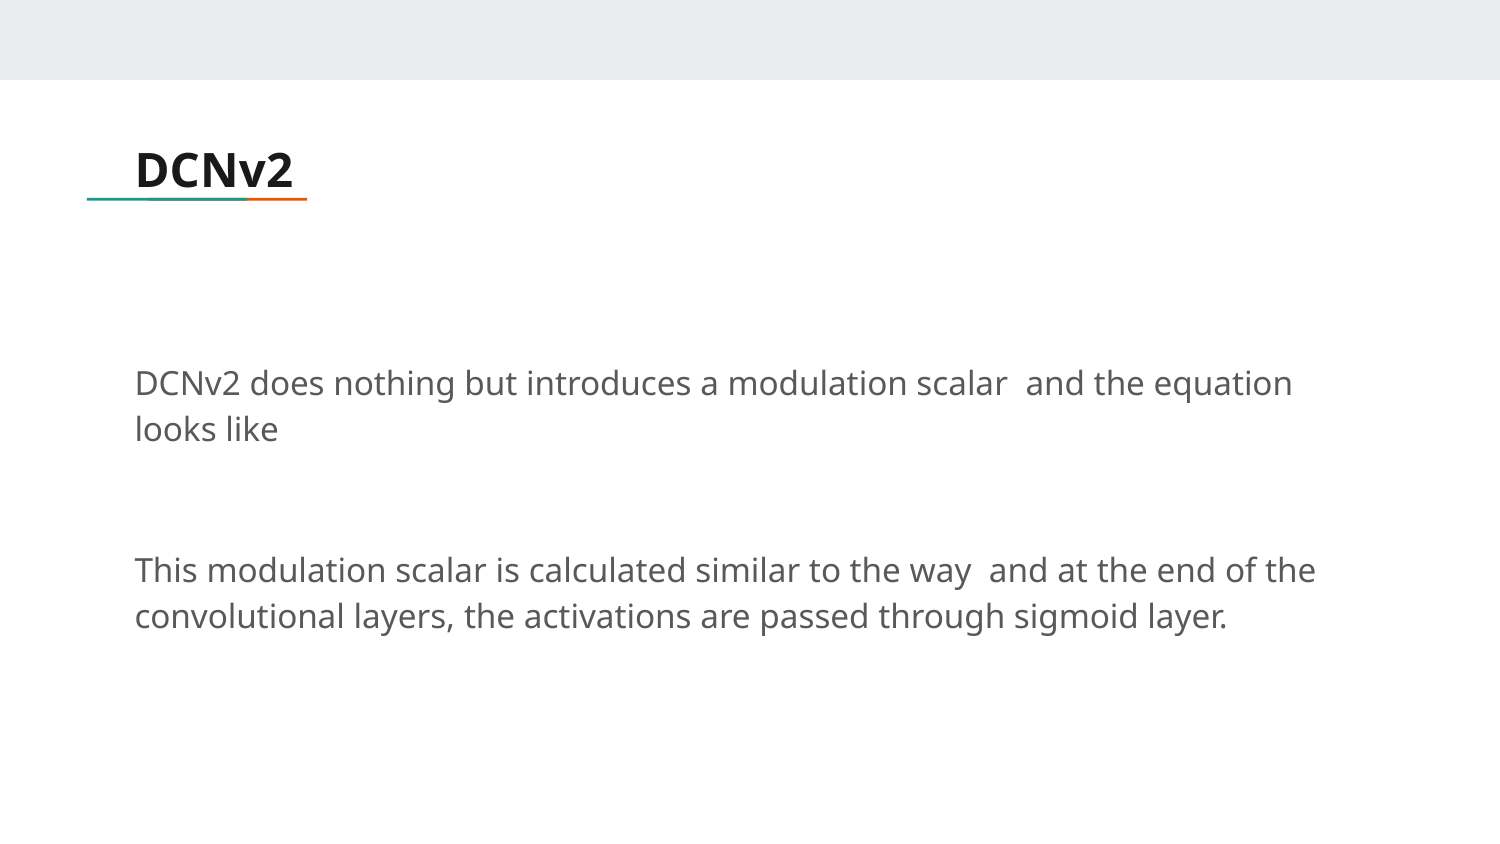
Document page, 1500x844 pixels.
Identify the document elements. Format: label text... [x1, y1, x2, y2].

title DCNv2 [119, 124, 1381, 213]
